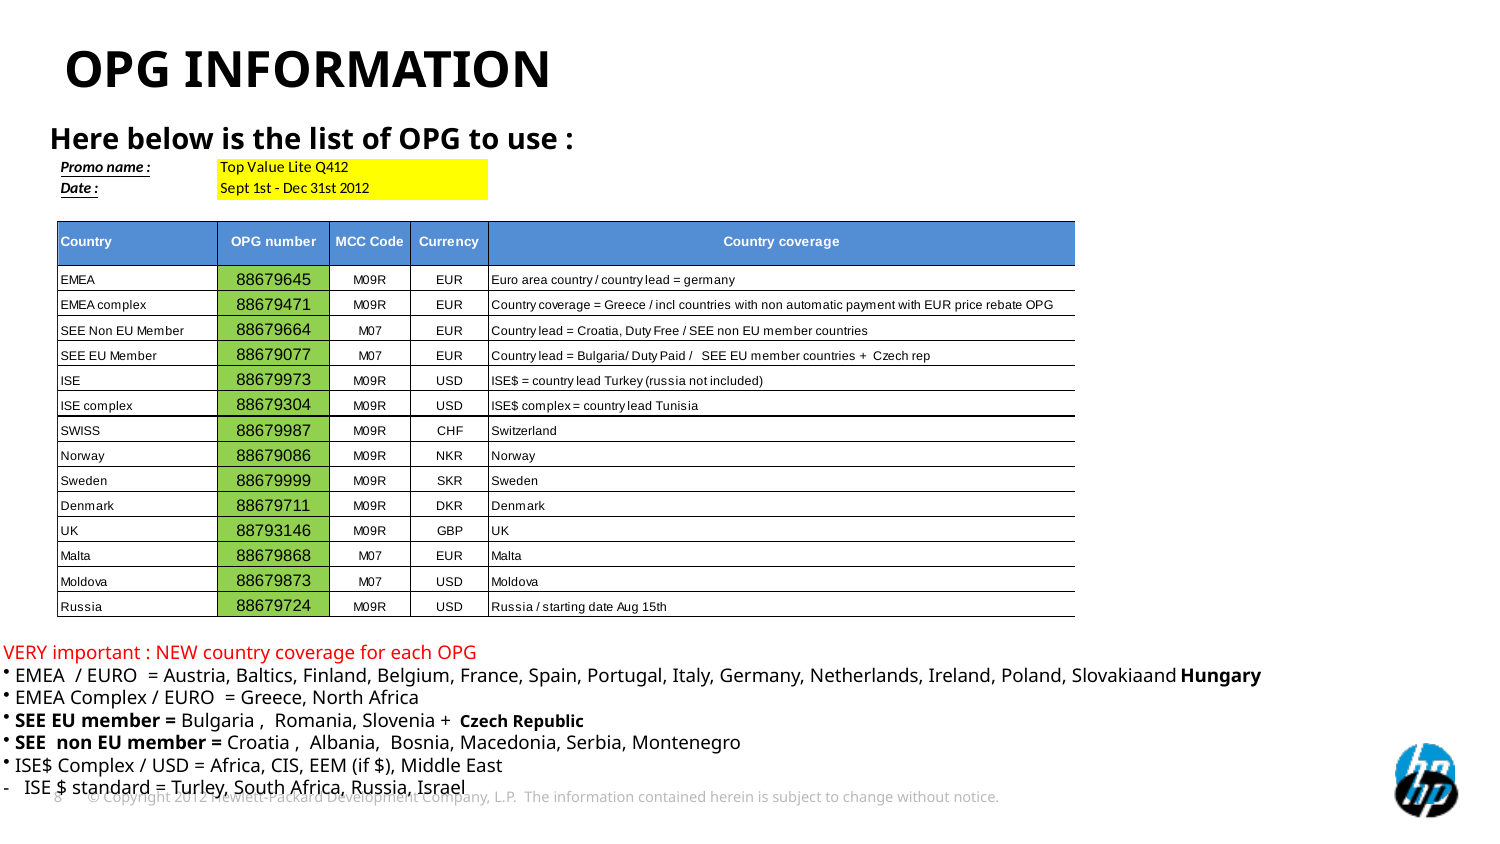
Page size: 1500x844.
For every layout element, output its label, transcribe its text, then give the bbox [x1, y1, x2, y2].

picture [1393, 743, 1460, 819]
title OPG INFORMATION [49, 21, 1424, 76]
list Here below is the list of OPG to use : [49, 116, 1500, 683]
text_box VERY important : NEW country coverage for each OPG EMEA / EURO = Austria, Baltics, Finland, Belgium, France, Spain, Portugal, Italy, Germany, Netherlands, Ireland, Poland, Slovakiaand Hungary EMEA Complex / EURO = Greece, North Africa SEE EU member = Bulgaria , Romania, Slovenia + Czech Republic SEE non EU member = Croatia , Albania, Bosnia, Macedonia, Serbia, Montenegro ISE$ Complex / USD = Africa, CIS, EEM (if $), Middle East - ISE $ standard = Turley, South Africa, Russia, Israel [0, 633, 1277, 806]
picture [1427, 743, 1455, 765]
picture [57, 158, 1077, 618]
